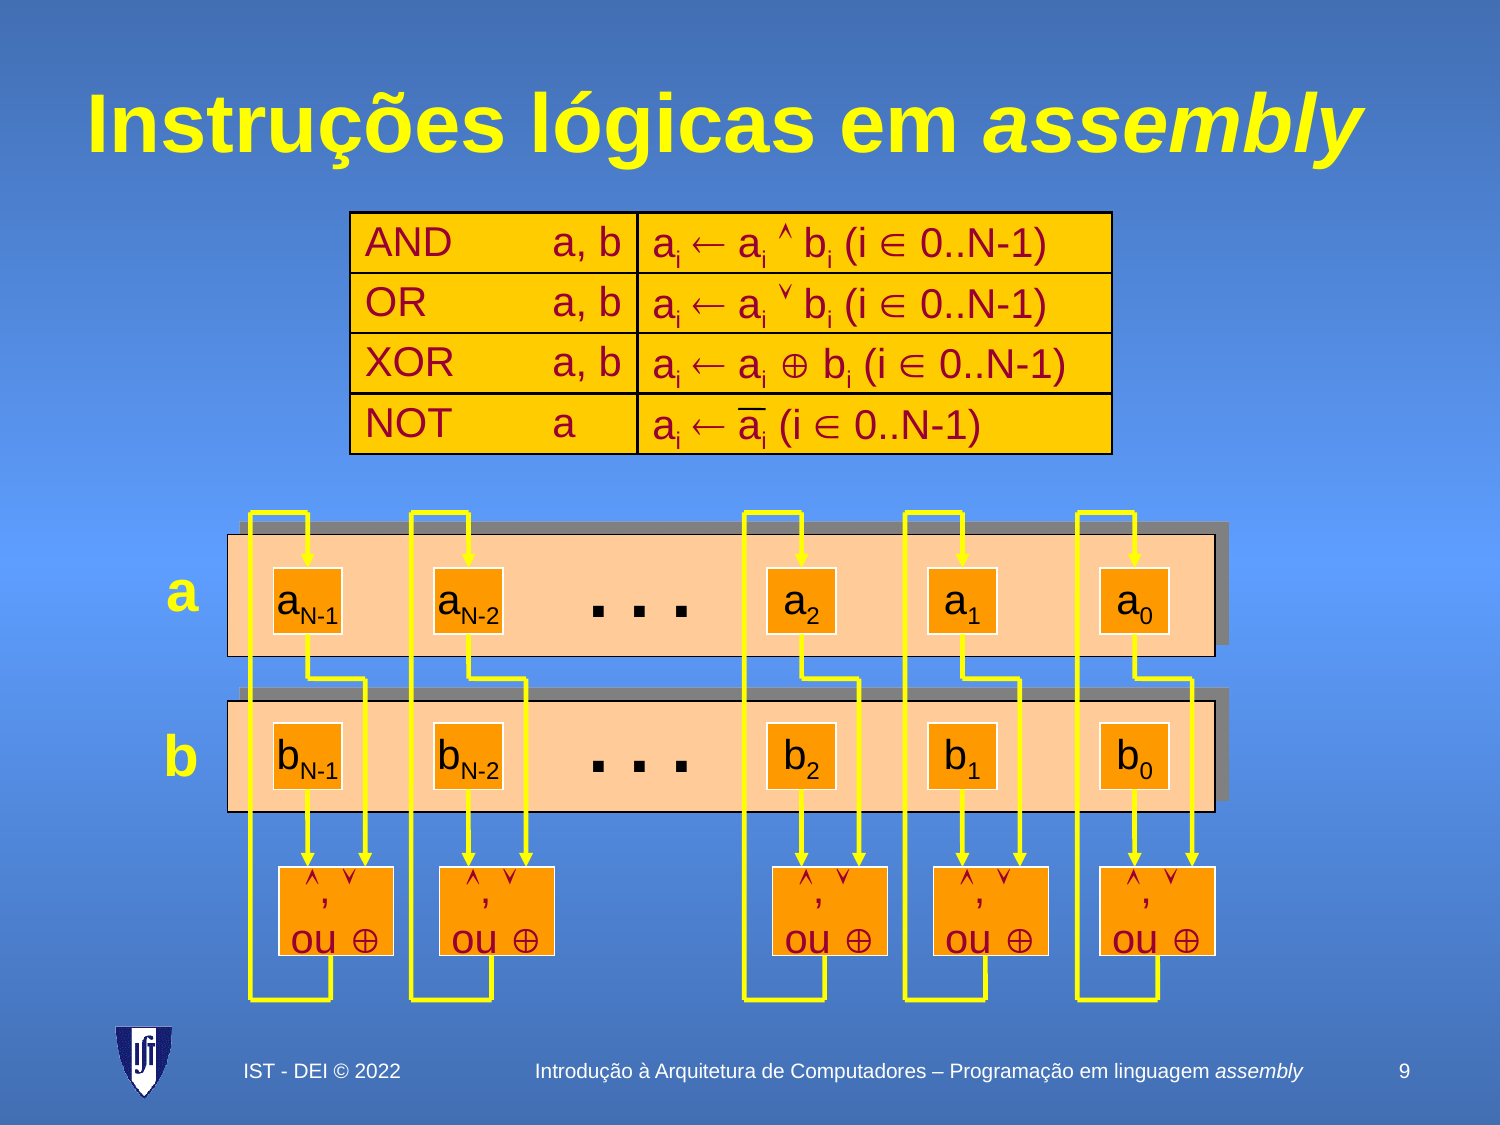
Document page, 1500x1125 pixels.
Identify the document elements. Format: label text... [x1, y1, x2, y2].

picture [112, 1024, 175, 1100]
footer IST - DEI © 2022 [199, 1049, 451, 1088]
title Instruções lógicas em assembly [49, 62, 1400, 175]
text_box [130, 512, 1216, 1001]
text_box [349, 212, 1113, 455]
